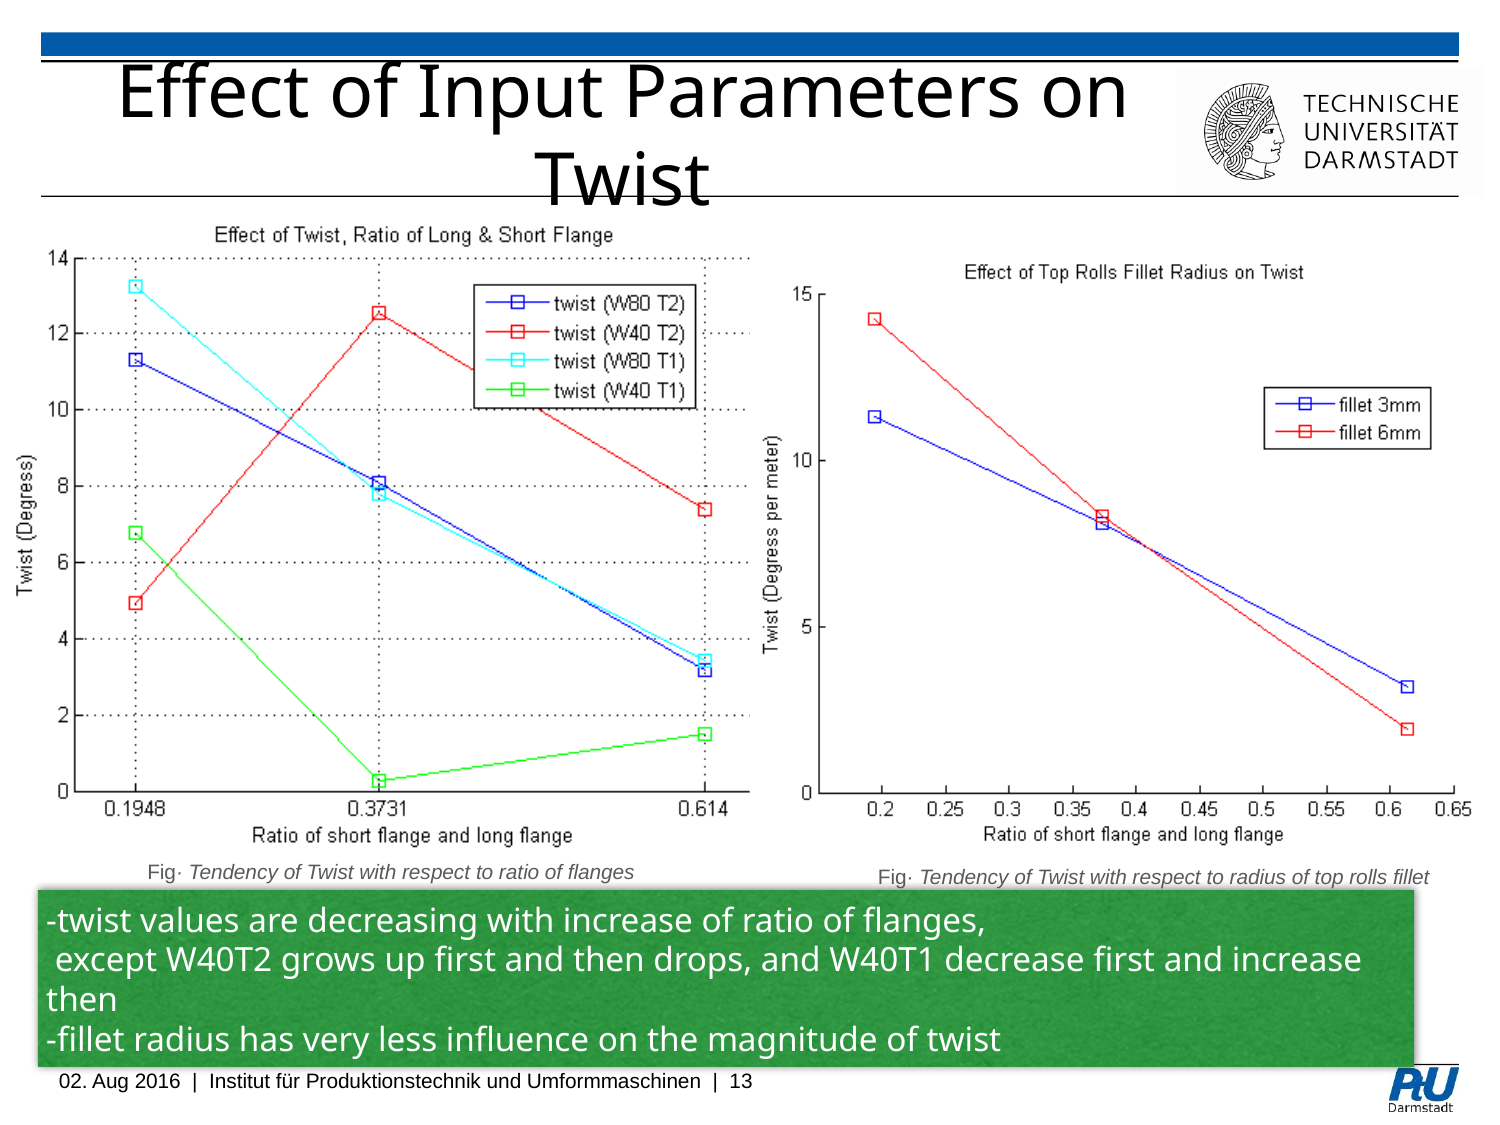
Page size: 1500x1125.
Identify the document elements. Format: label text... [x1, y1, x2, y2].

picture [1387, 1093, 1459, 1112]
text_box -twist values are decreasing with increase of ratio of flanges, except W40T2 grows up first and then drops, and W40T1 decrease first and increase then -fillet radius has very less influence on the magnitude of twist [37, 890, 1415, 1067]
text_box Fig· Tendency of Twist with respect to ratio of flanges [139, 872, 643, 892]
picture [0, 208, 1500, 864]
title Effect of Input Parameters on Twist [58, 79, 1188, 186]
picture [1175, 66, 1483, 197]
text_box Fig· Tendency of Twist with respect to radius of top rolls fillet [870, 868, 1438, 896]
text_box 02. Aug 2016 | Institut für Produktionstechnik und Umformmaschinen | 13 [58, 1067, 1459, 1093]
